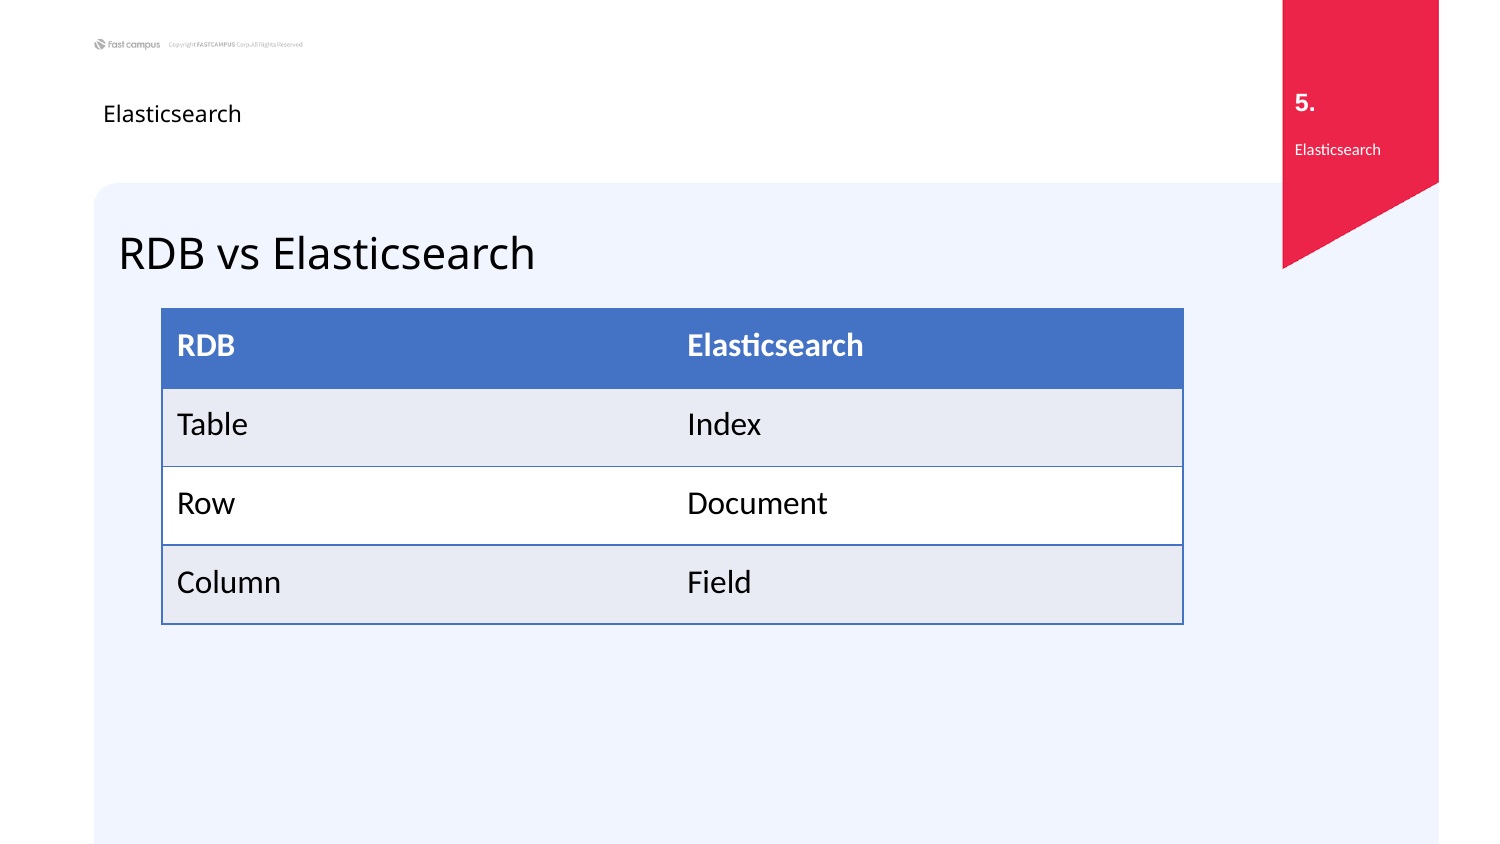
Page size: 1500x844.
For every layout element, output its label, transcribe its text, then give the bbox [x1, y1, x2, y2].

list RDB vs Elasticsearch [103, 192, 1397, 844]
table_cell Row [163, 467, 672, 544]
table_header RDB [163, 310, 672, 387]
title Elasticsearch [103, 95, 1281, 167]
picture [0, 0, 1500, 844]
table_cell Table [163, 389, 672, 466]
table_header Elasticsearch [672, 310, 1182, 387]
table_cell Index [672, 389, 1182, 466]
table_cell Column [163, 546, 672, 623]
text_box Elasticsearch [1281, 135, 1438, 184]
table_cell Field [672, 546, 1182, 623]
table_cell Document [672, 467, 1182, 544]
text_box 5. [1281, 86, 1438, 135]
